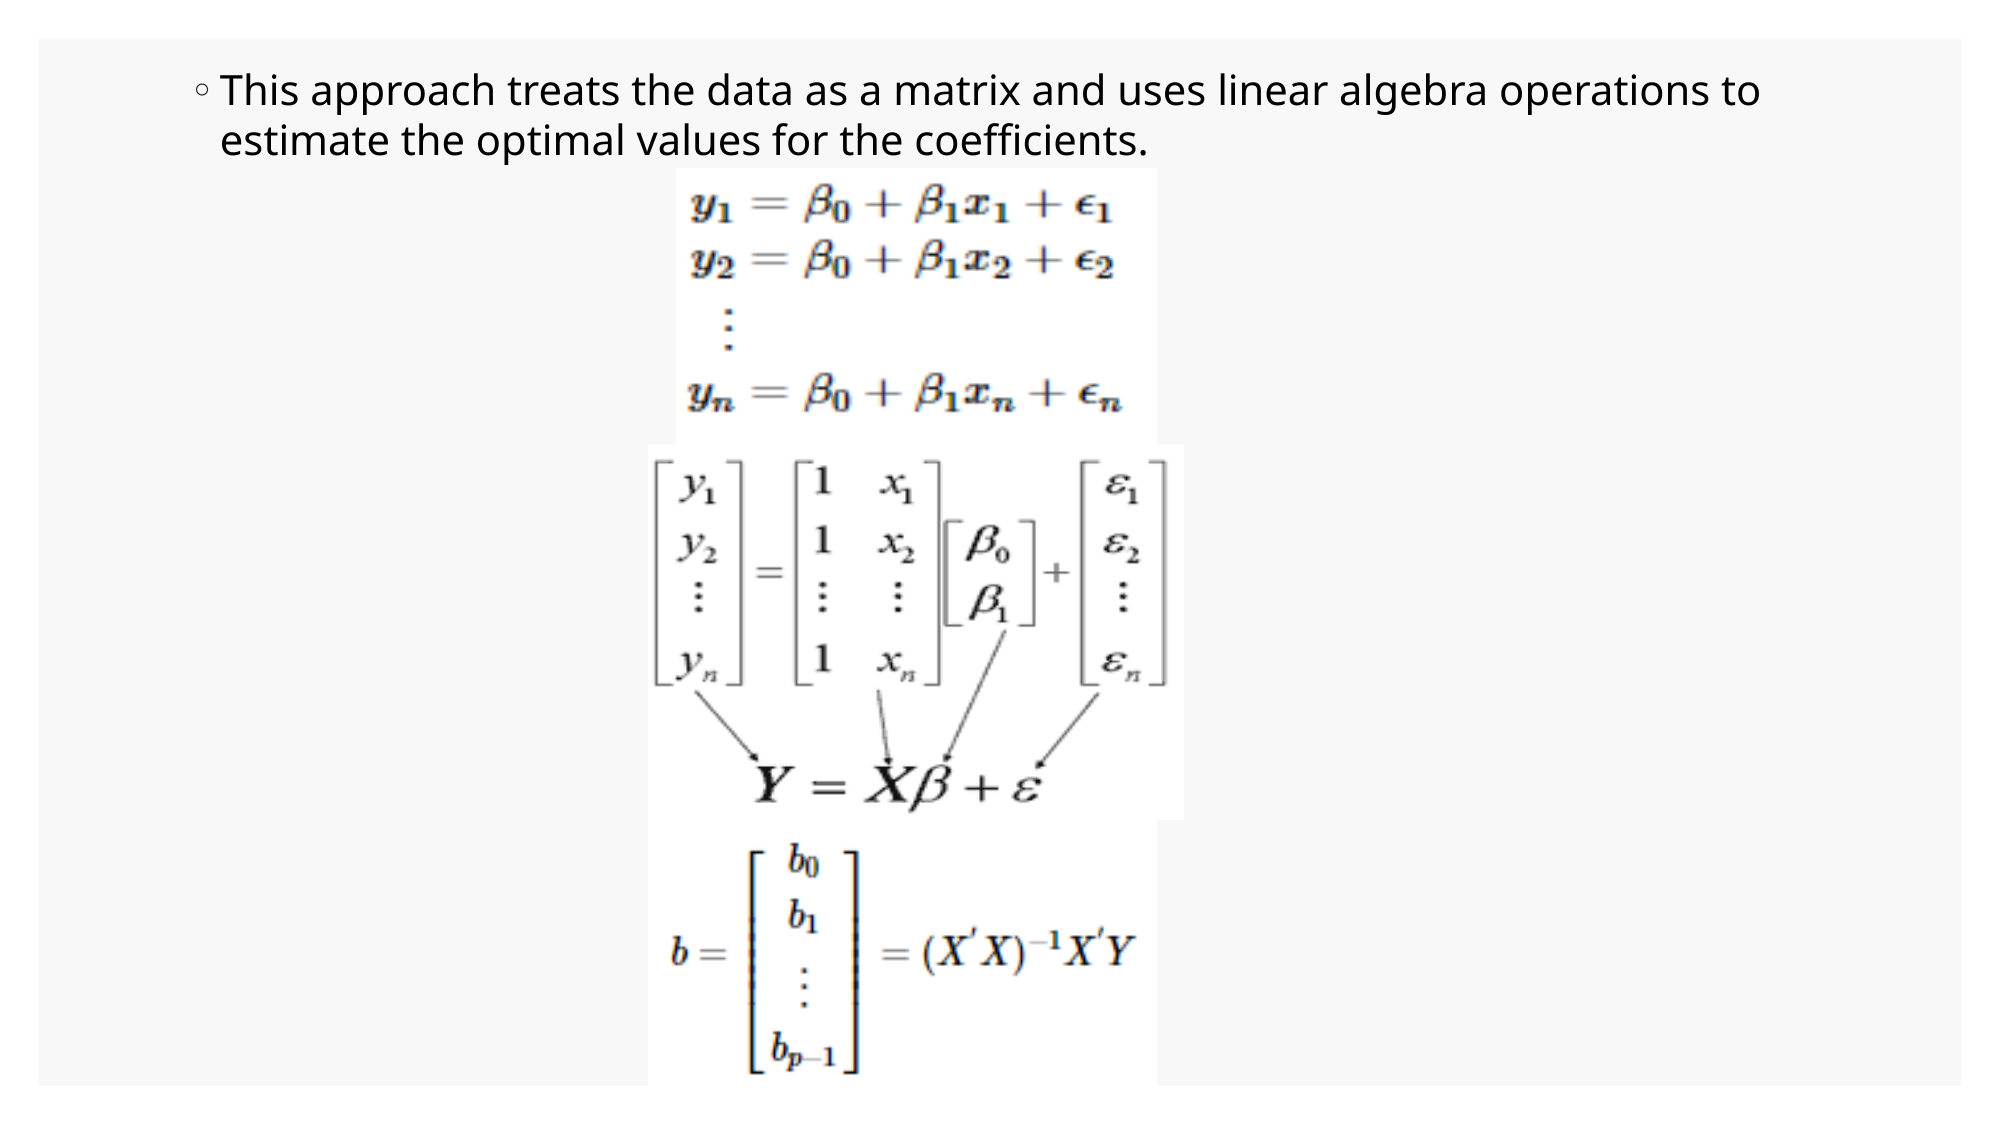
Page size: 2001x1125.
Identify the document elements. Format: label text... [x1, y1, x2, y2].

picture [648, 168, 1184, 1112]
list This approach treats the data as a matrix and uses linear algebra operations to estimate the optimal values for the coefficients. [174, 56, 1825, 990]
